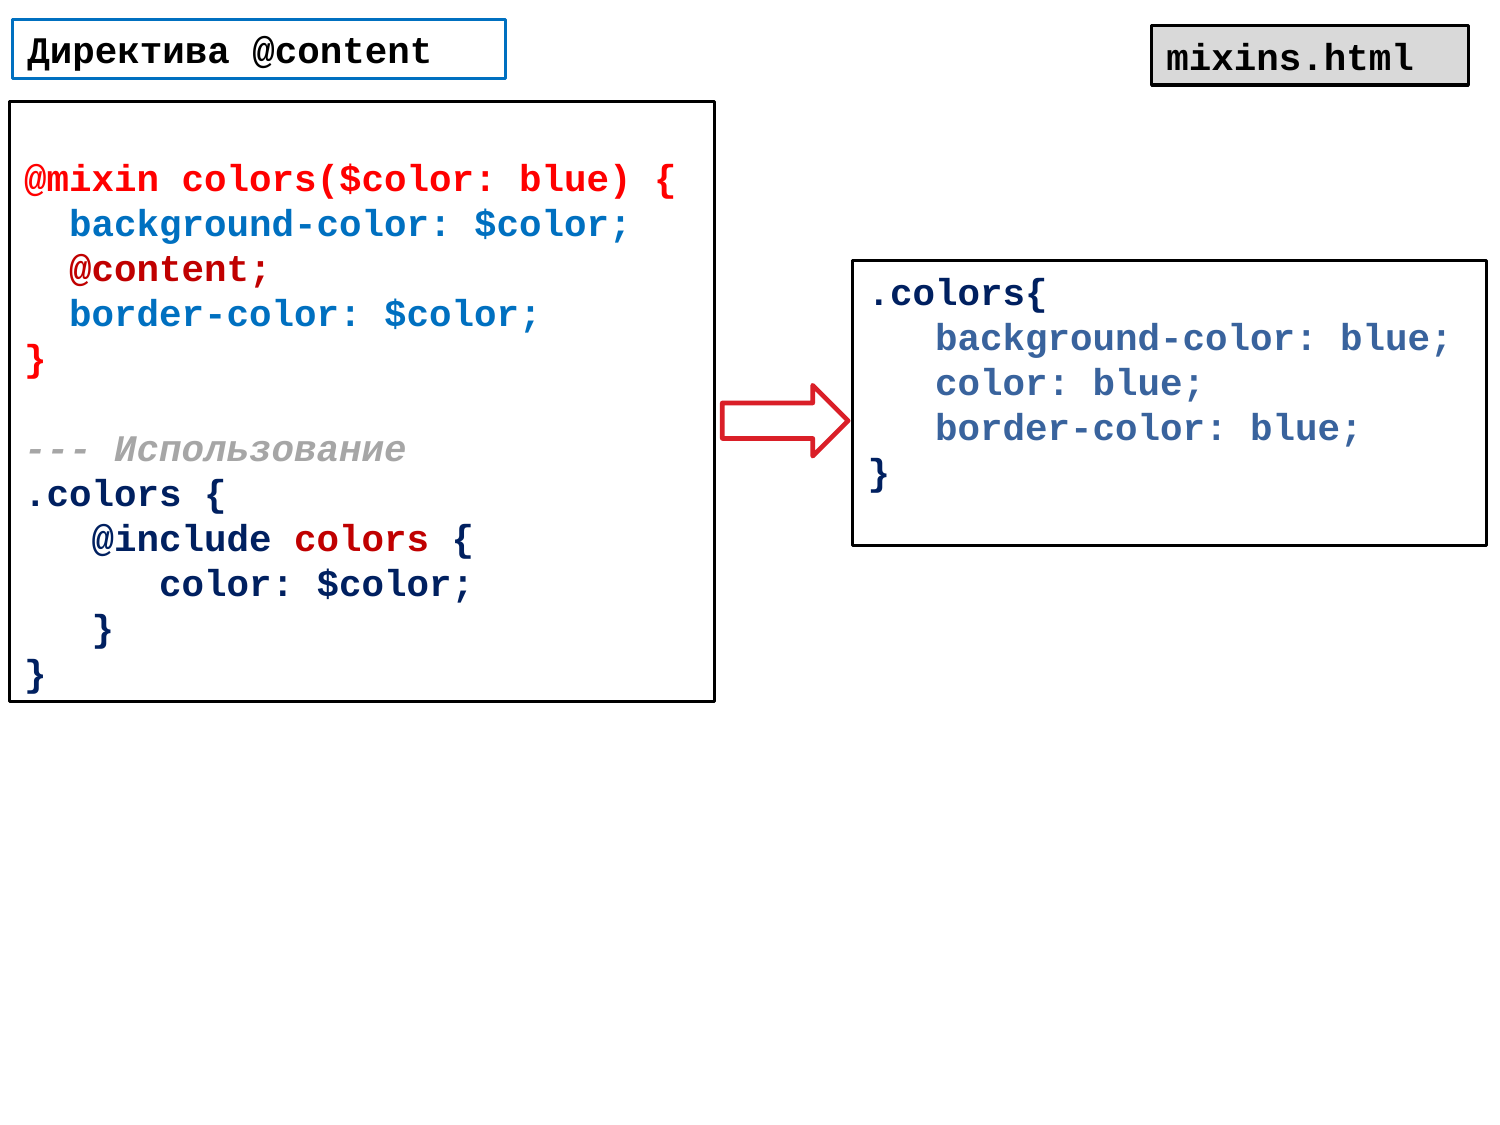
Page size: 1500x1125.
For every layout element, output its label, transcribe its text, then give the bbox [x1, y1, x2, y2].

text_box @mixin colors($color: blue) { background-color: $color; @content; border-color: $color; } --- Использование .colors { @include colors { color: $color; } } [9, 101, 715, 702]
text_box [717, 380, 853, 461]
text_box mixins.html [1151, 25, 1469, 85]
text_box .colors{ background-color: blue; color: blue; border-color: blue; } [852, 260, 1487, 546]
text_box Директива @content [12, 19, 506, 79]
